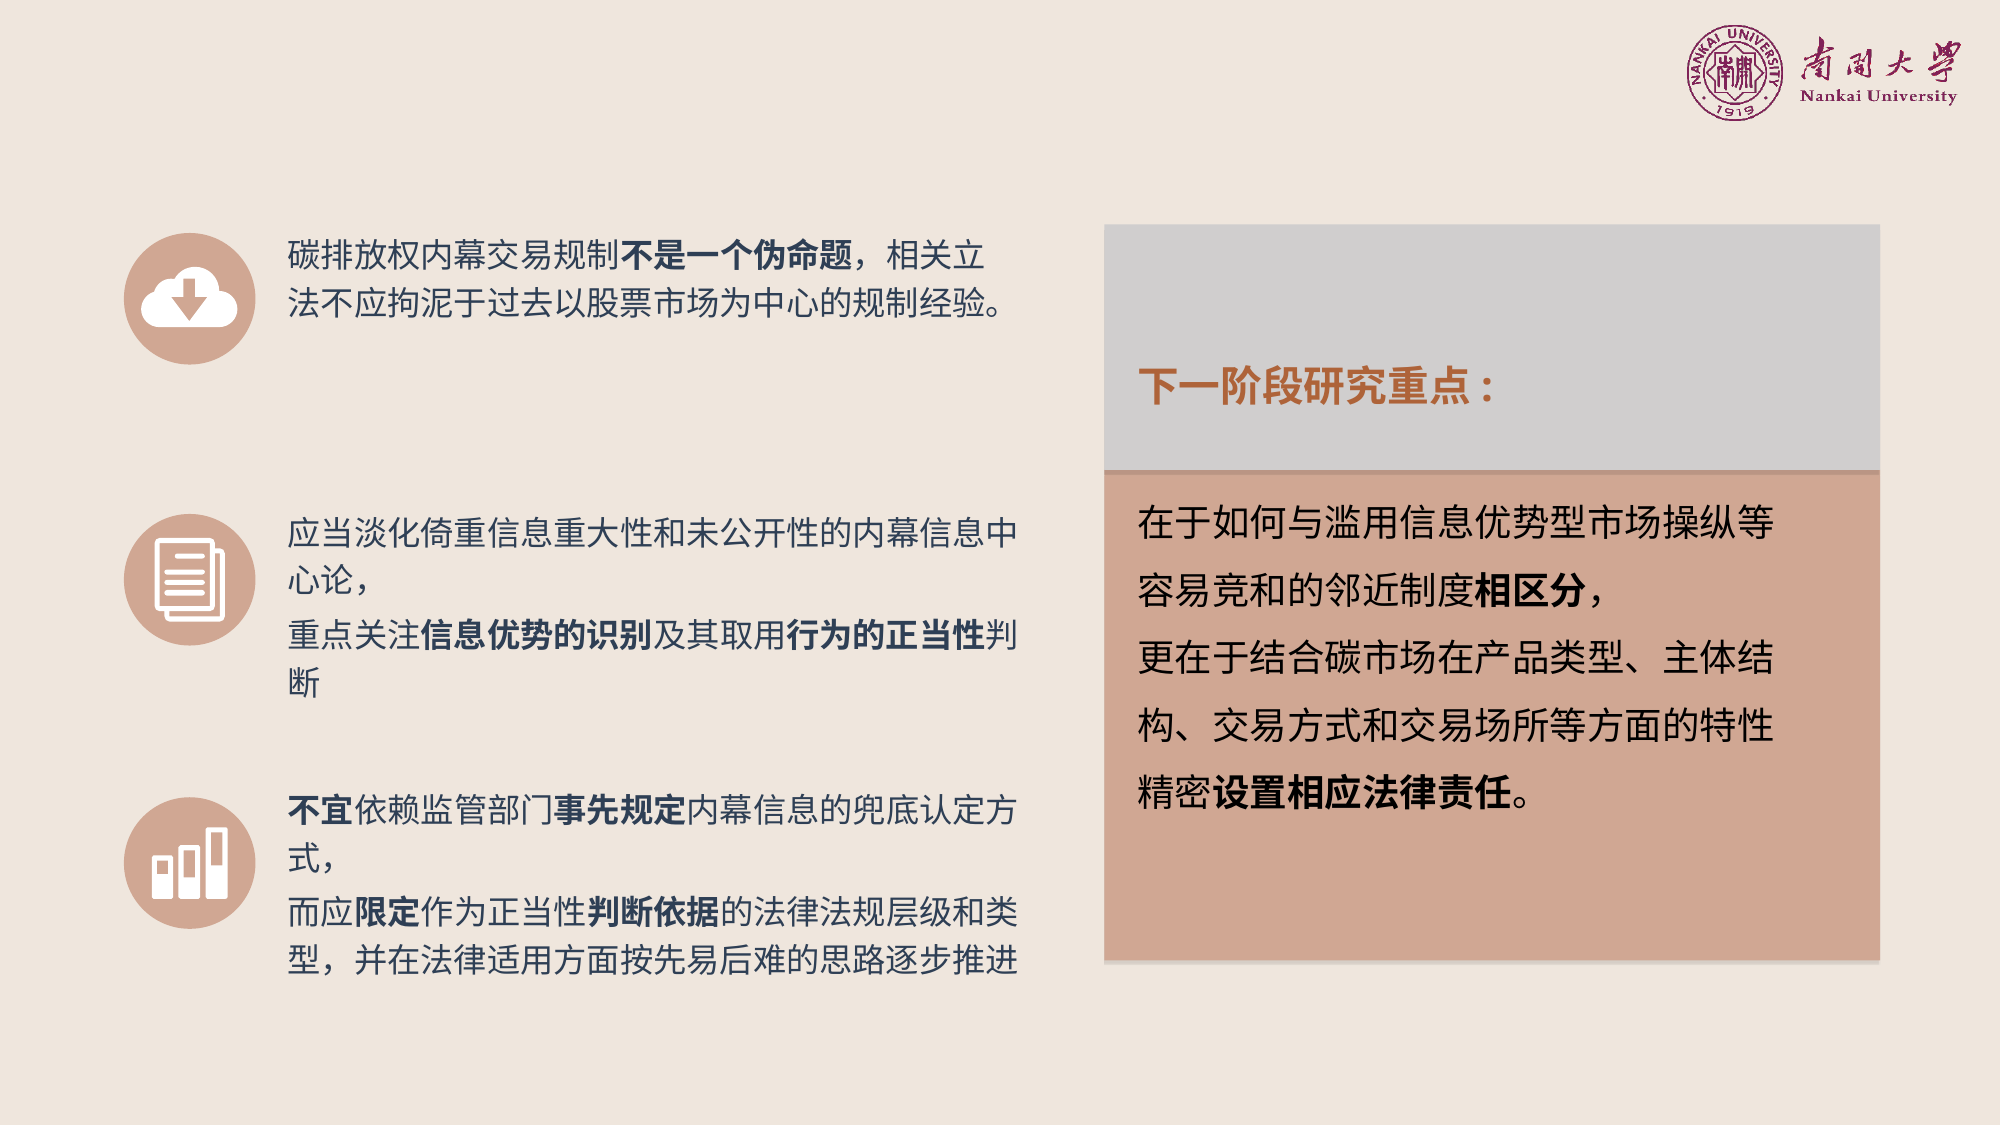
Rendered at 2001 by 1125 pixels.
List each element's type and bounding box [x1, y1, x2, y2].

picture [1618, 0, 2001, 279]
text_box [123, 226, 1045, 983]
text_box [1124, 204, 1861, 981]
